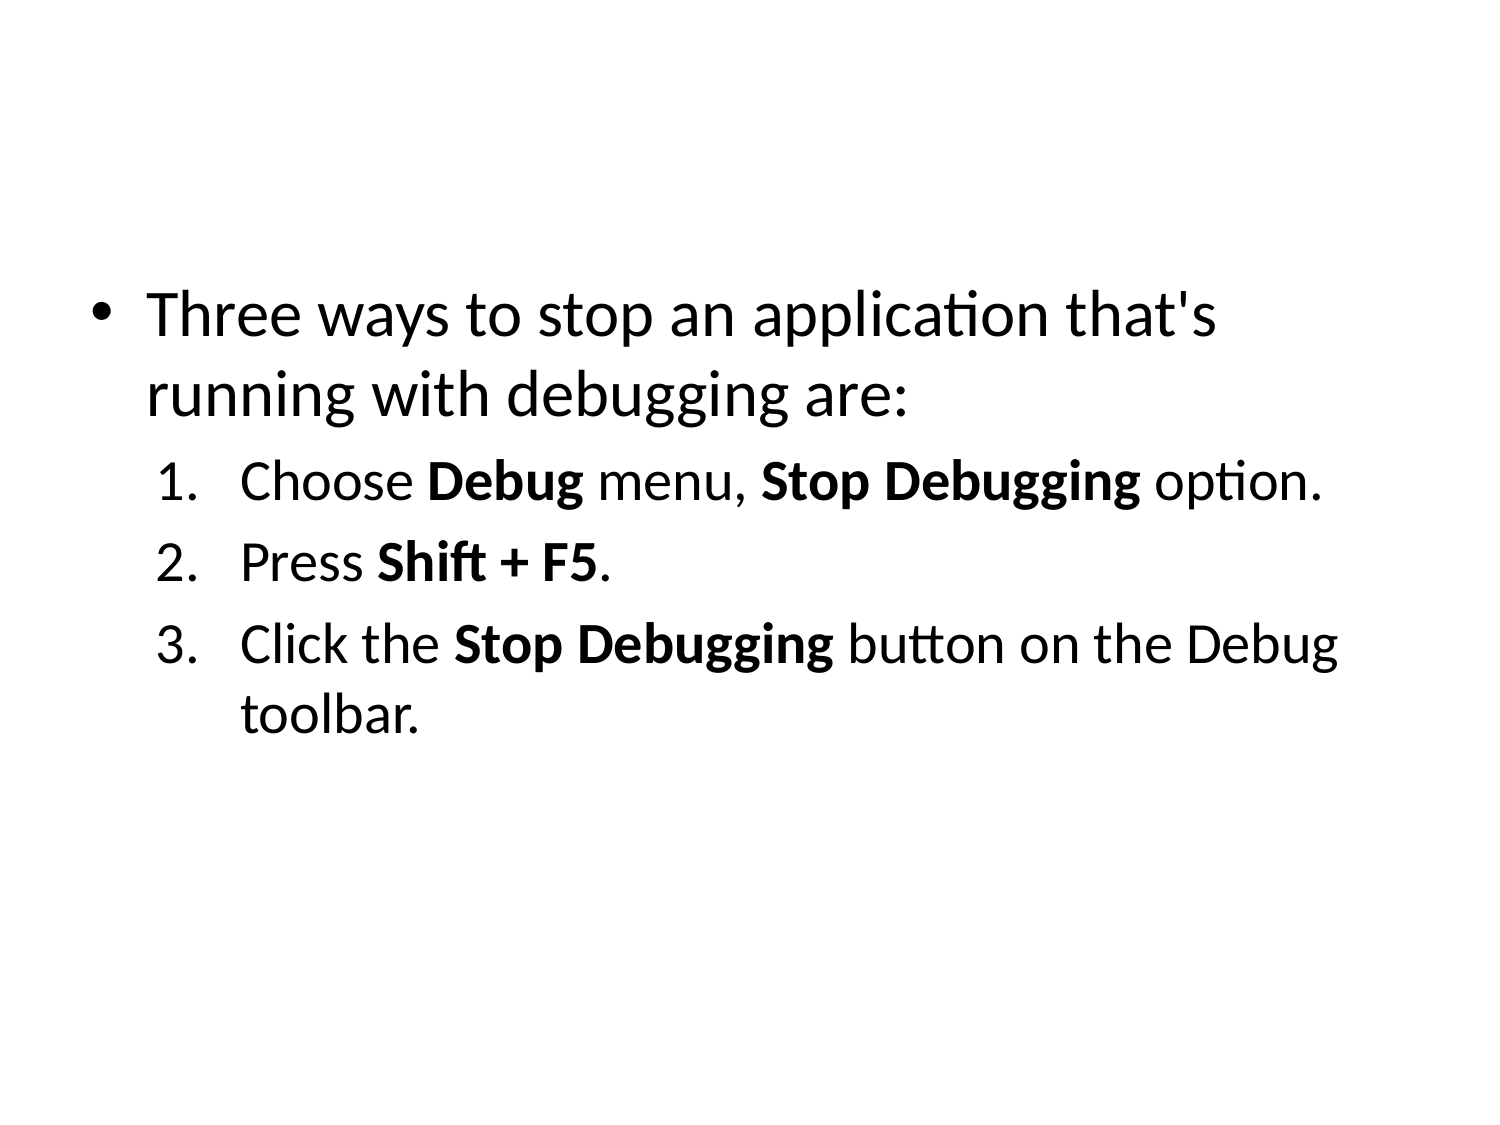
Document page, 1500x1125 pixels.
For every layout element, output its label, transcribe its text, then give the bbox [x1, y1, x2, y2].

list Three ways to stop an application that's running with debugging are: Choose Debug menu, Stop Debugging option. Press Shift + F5. Click the Stop Debugging button on the Debug toolbar. [75, 262, 1425, 1005]
